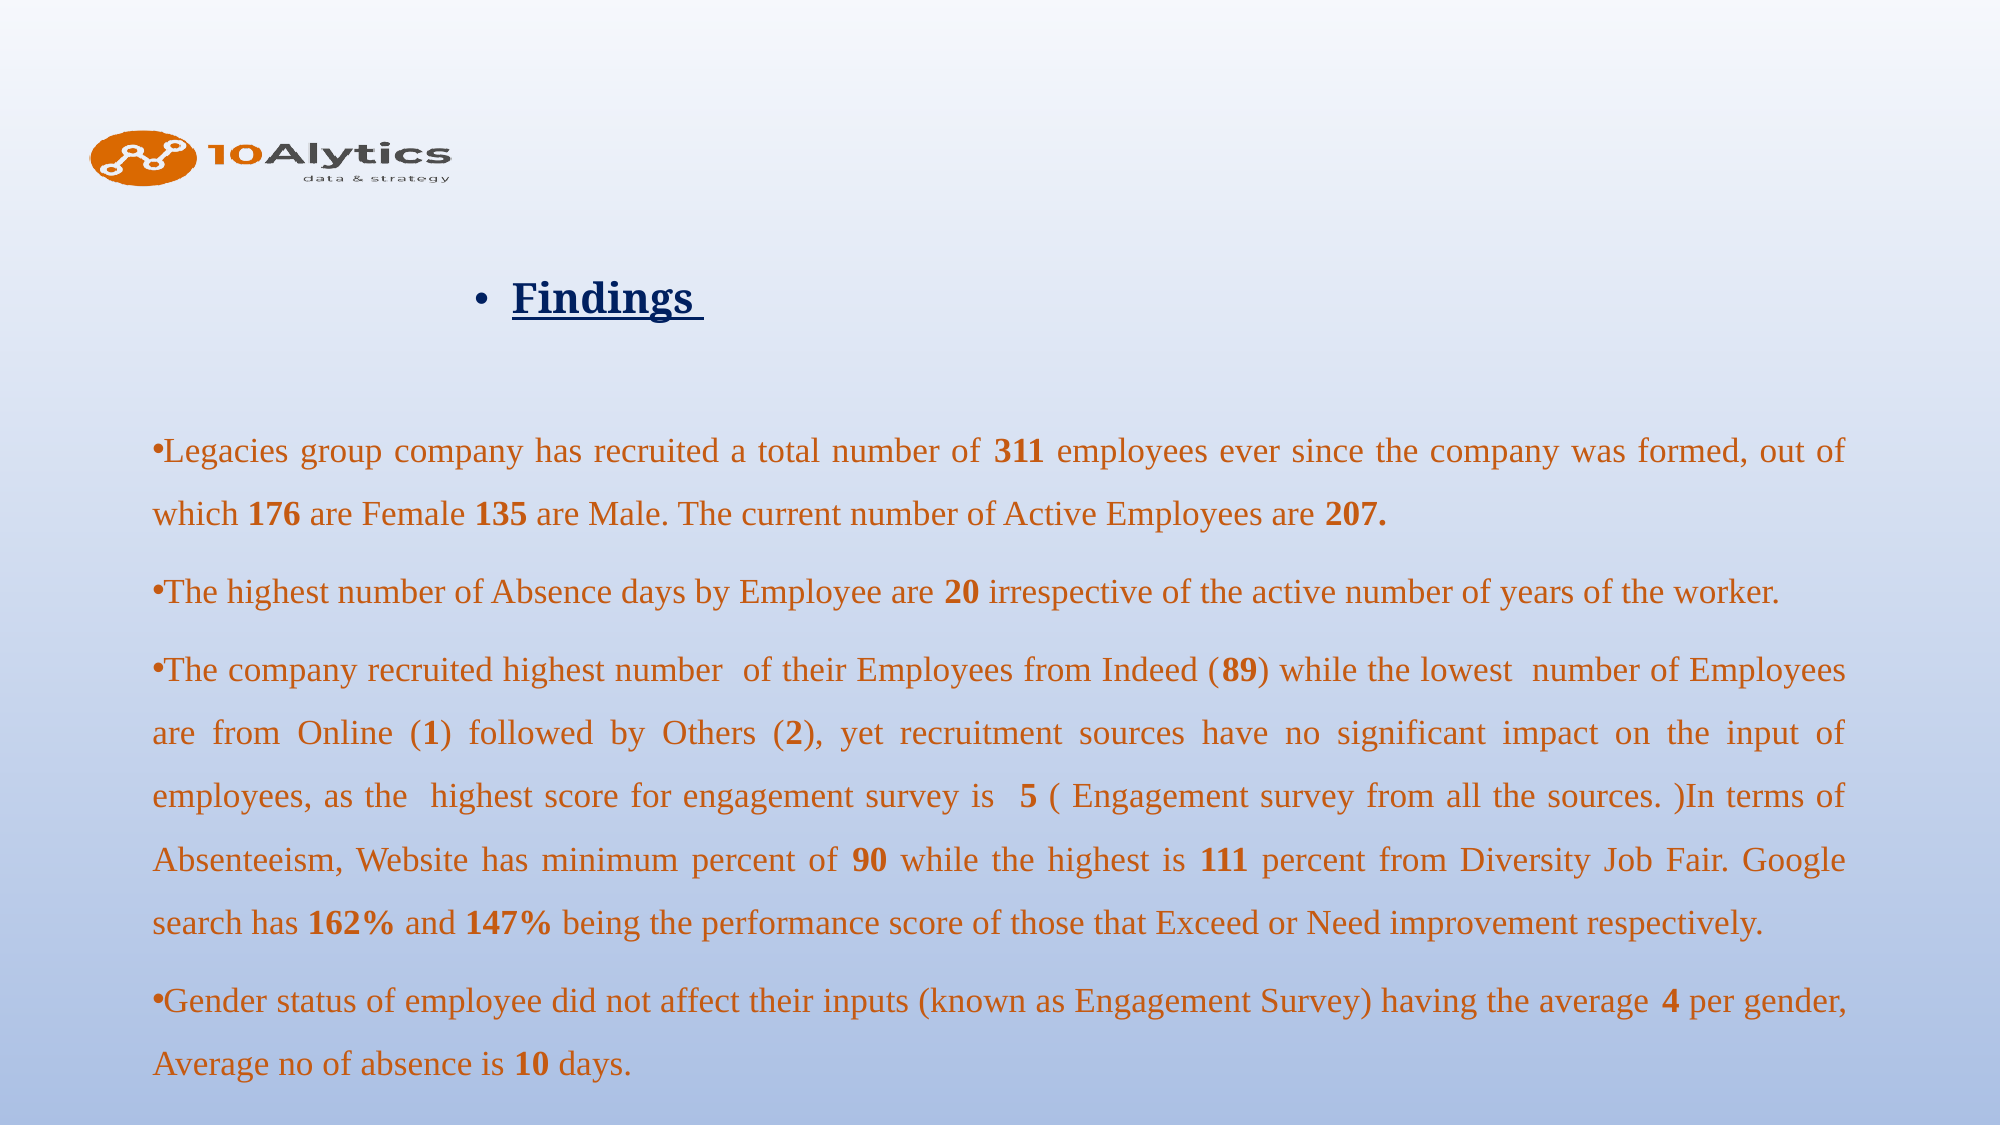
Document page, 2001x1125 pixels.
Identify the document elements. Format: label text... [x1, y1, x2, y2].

title Findings [459, 230, 1329, 371]
list Legacies group company has recruited a total number of 311 employees ever since the company was formed, out of which 176 are Female 135 are Male. The current number of Active Employees are 207. The highest number of Absence days by Employee are 20 irrespective of the active number of years of the worker. The company recruited highest number of their Employees from Indeed (89) while the lowest number of Employees are from Online (1) followed by Others (2), yet recruitment sources have no significant impact on the input of employees, as the highest score for engagement survey is 5 ( Engagement survey from all the sources. )In terms of Absenteeism, Website has minimum percent of 90 while the highest is 111 percent from Diversity Job Fair. Google search has 162% and 147% being the performance score of those that Exceed or Need improvement respectively. Gender status of employee did not affect their inputs (known as Engagement Survey) having the average 4 per gender, Average no of absence is 10 days. [137, 398, 1863, 1097]
picture [0, 16, 542, 300]
